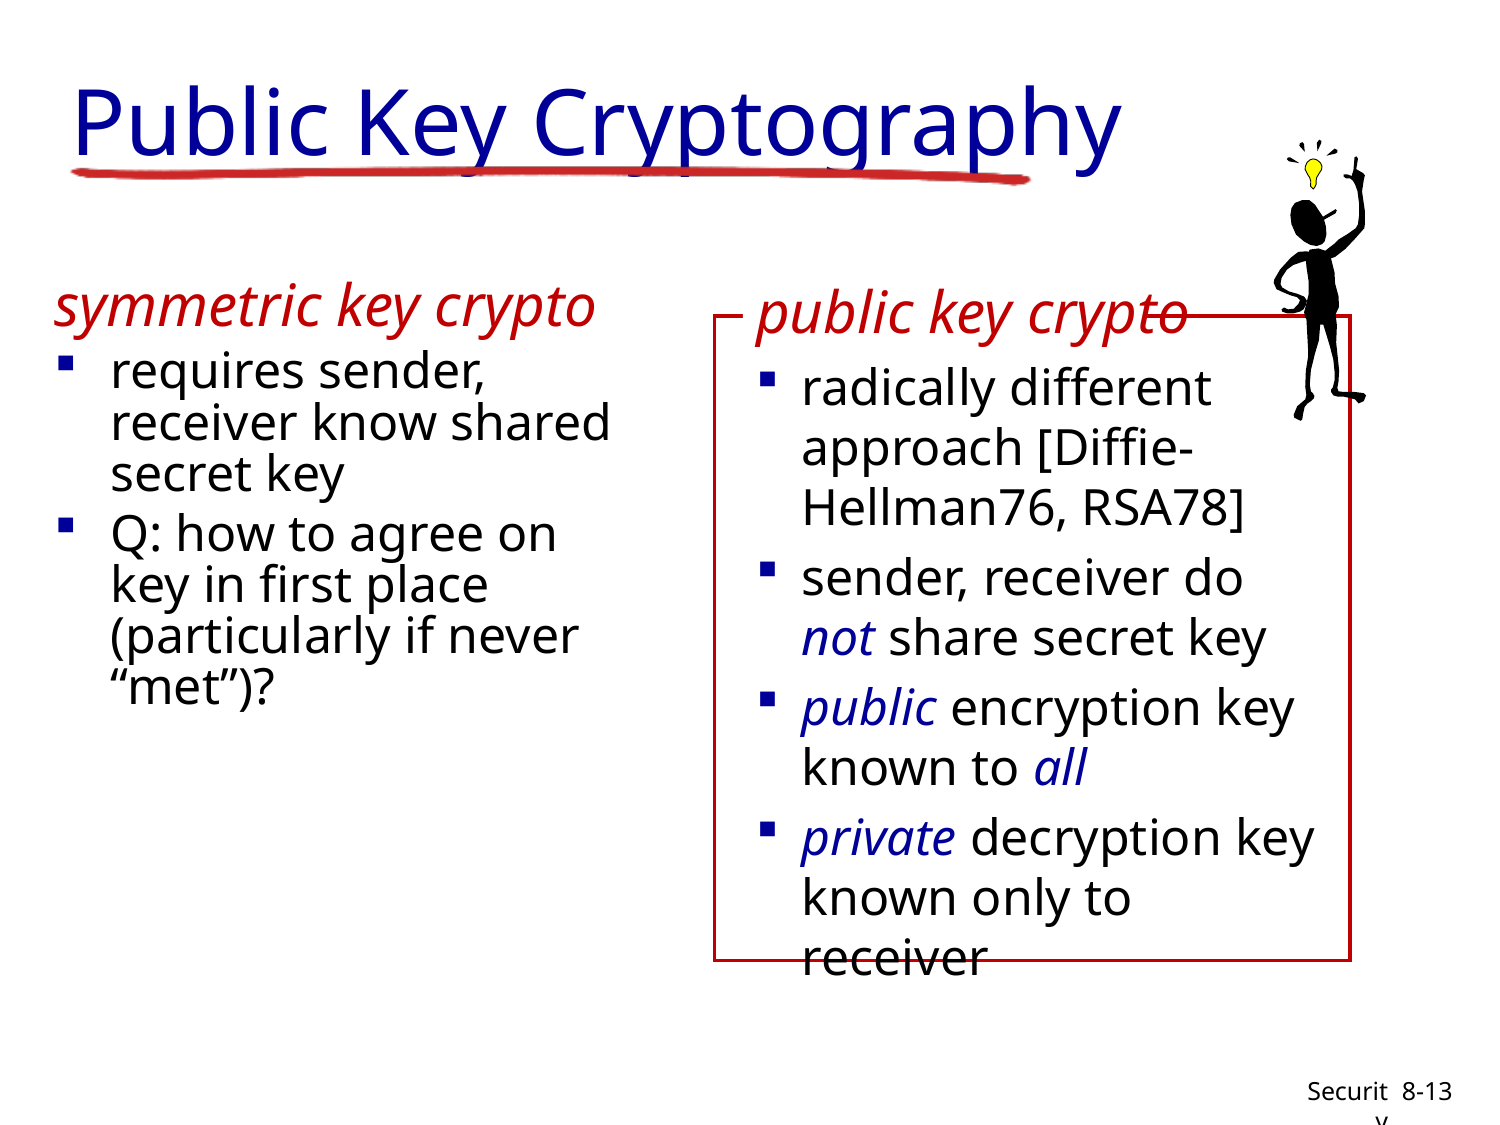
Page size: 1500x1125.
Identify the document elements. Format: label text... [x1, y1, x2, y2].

footer Security [1284, 1067, 1403, 1110]
text_box 8-13 [1387, 1068, 1500, 1113]
picture [66, 162, 714, 192]
title Public Key Cryptography [55, 24, 1331, 213]
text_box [714, 139, 1367, 1031]
list symmetric key crypto requires sender, receiver know shared secret key Q: how to agree on key in first place (particularly if never “met”)? [39, 271, 665, 1034]
